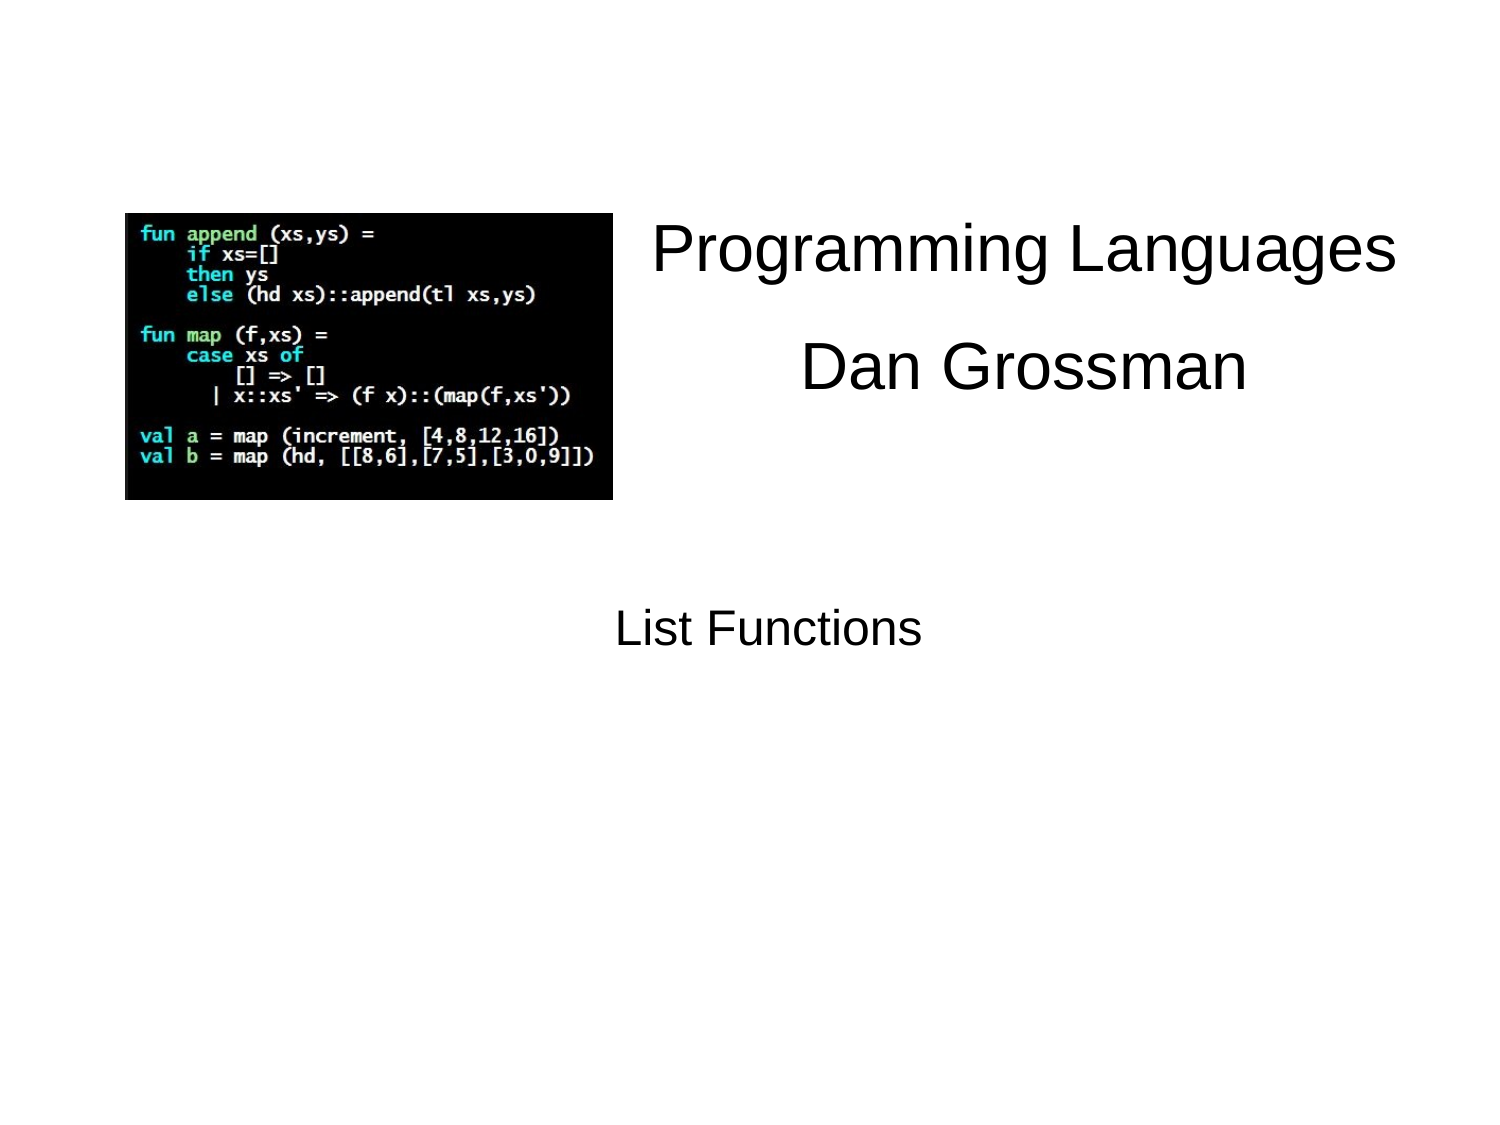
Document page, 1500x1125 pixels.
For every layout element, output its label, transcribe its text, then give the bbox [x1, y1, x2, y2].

picture [124, 213, 613, 501]
title Programming Languages Dan Grossman [616, 224, 1451, 463]
subtitle List Functions [224, 587, 1313, 788]
